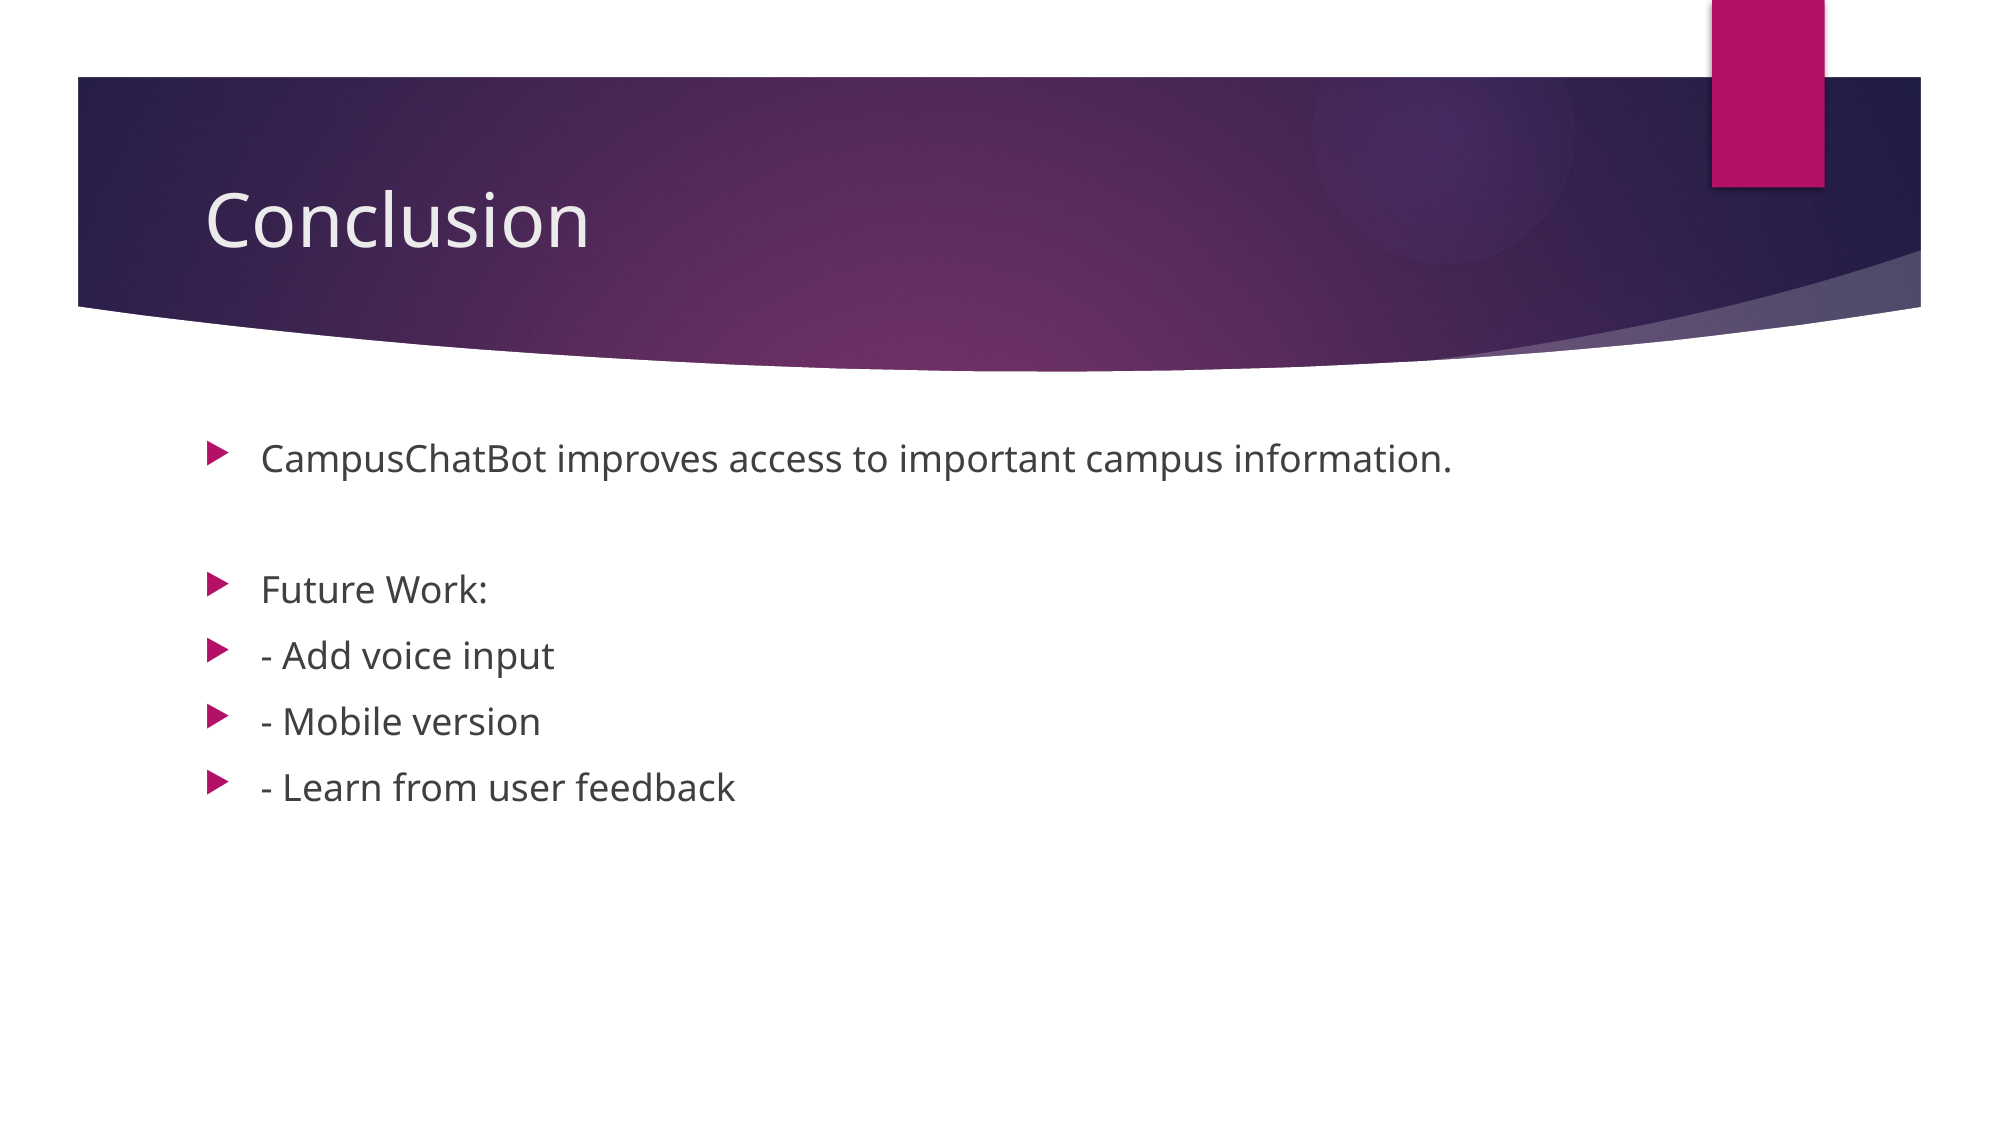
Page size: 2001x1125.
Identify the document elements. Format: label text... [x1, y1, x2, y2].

list CampusChatBot improves access to important campus information. Future Work: - Add voice input - Mobile version - Learn from user feedback [189, 427, 1638, 988]
title Conclusion [189, 159, 1627, 276]
